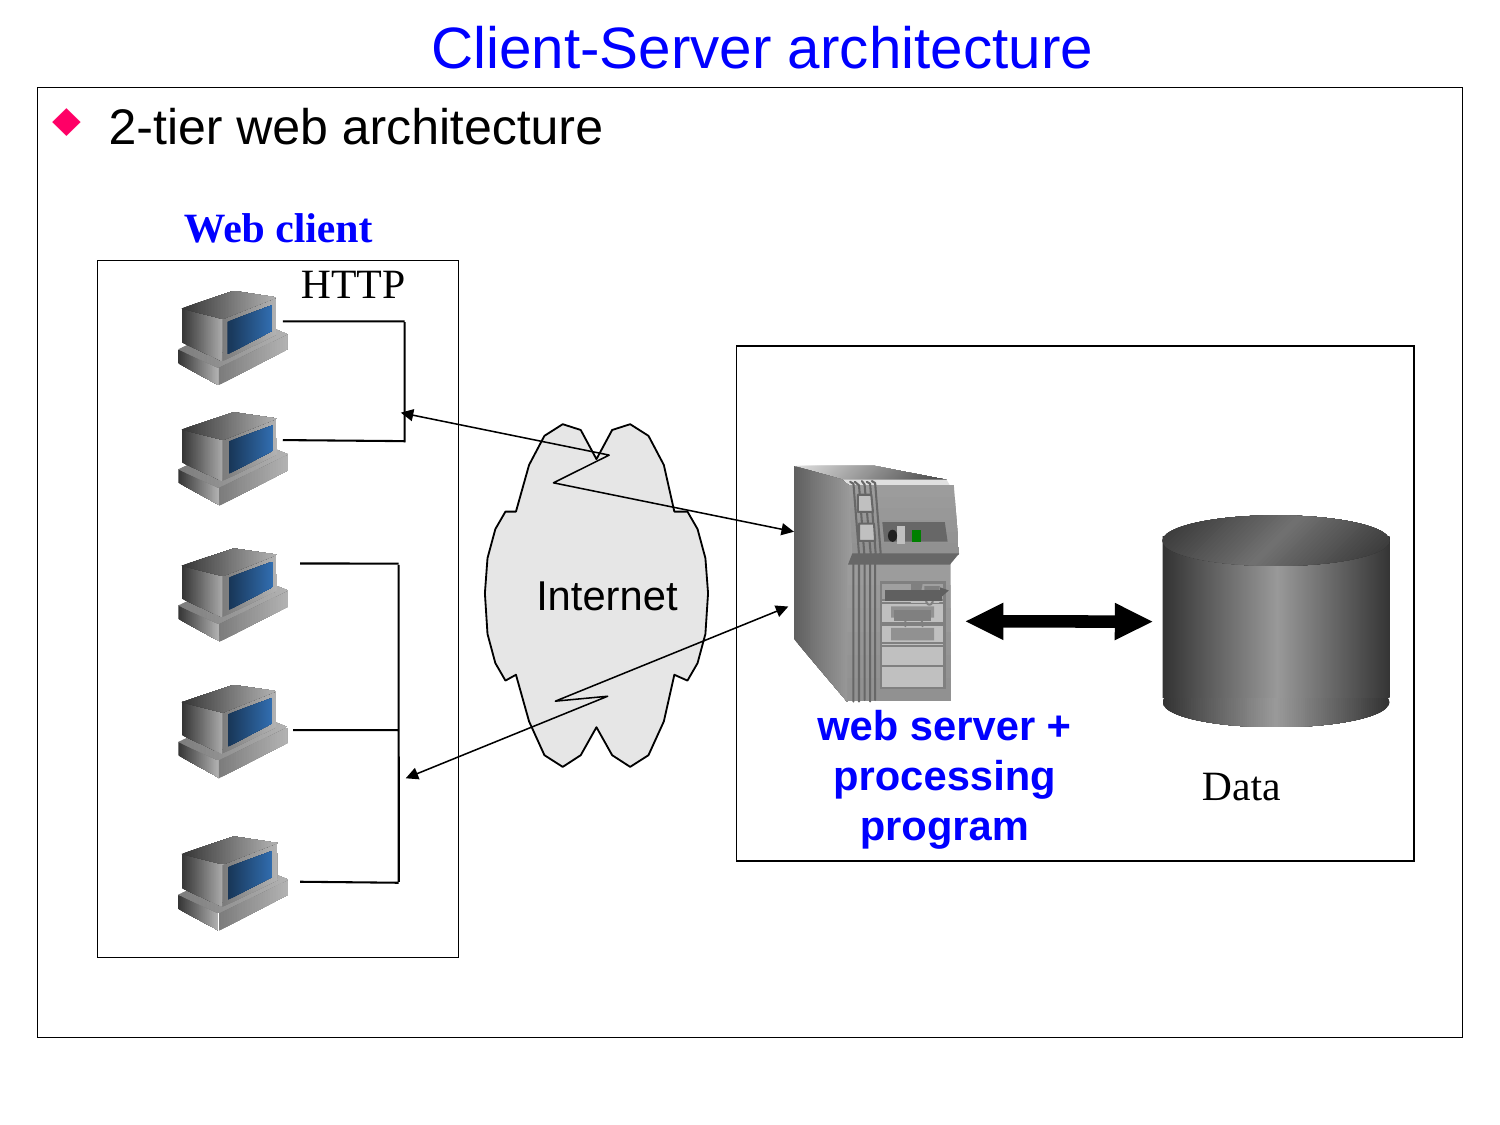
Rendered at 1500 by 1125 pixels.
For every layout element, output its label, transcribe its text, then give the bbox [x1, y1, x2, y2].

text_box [177, 836, 289, 932]
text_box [177, 290, 288, 386]
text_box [177, 684, 288, 780]
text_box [1162, 515, 1390, 728]
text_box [177, 548, 289, 643]
title Client-Server architecture [100, 0, 1426, 87]
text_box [793, 465, 960, 703]
text_box 2-tier web architecture [37, 87, 1463, 1038]
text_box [177, 411, 289, 507]
